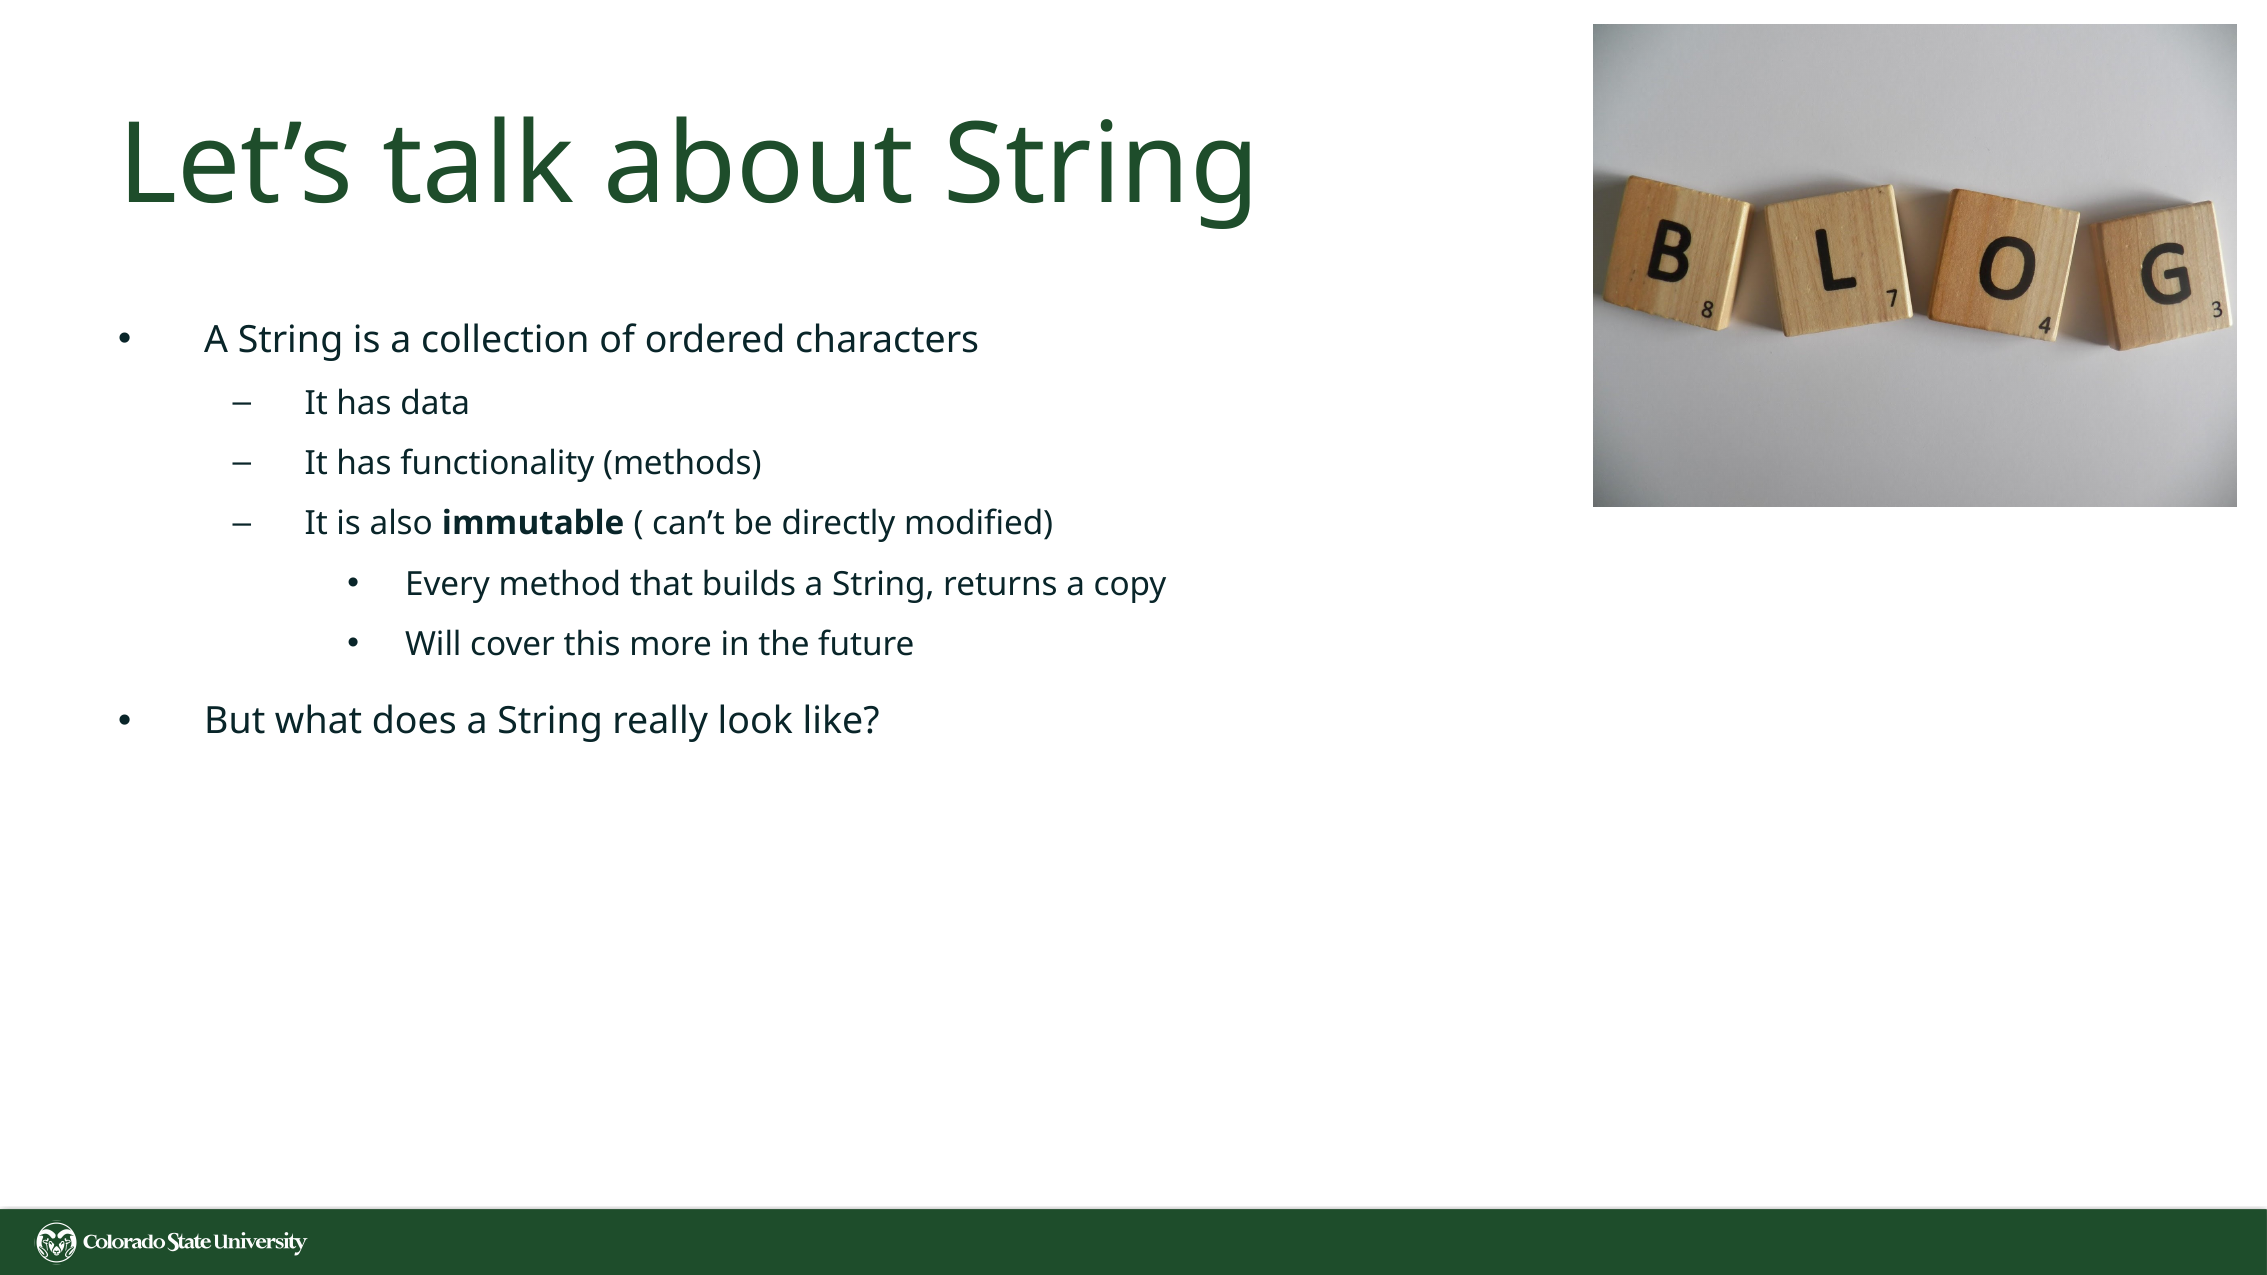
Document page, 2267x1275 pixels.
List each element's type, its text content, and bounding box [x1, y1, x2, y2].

title Let’s talk about String [103, 73, 1587, 241]
picture [24, 1209, 319, 1275]
list A String is a collection of ordered characters It has data It has functionality (methods) It is also immutable ( can’t be directly modified) Every method that builds a String, returns a copy Will cover this more in the future But what does a String really look like? [103, 291, 2164, 836]
picture [1592, 24, 2237, 508]
